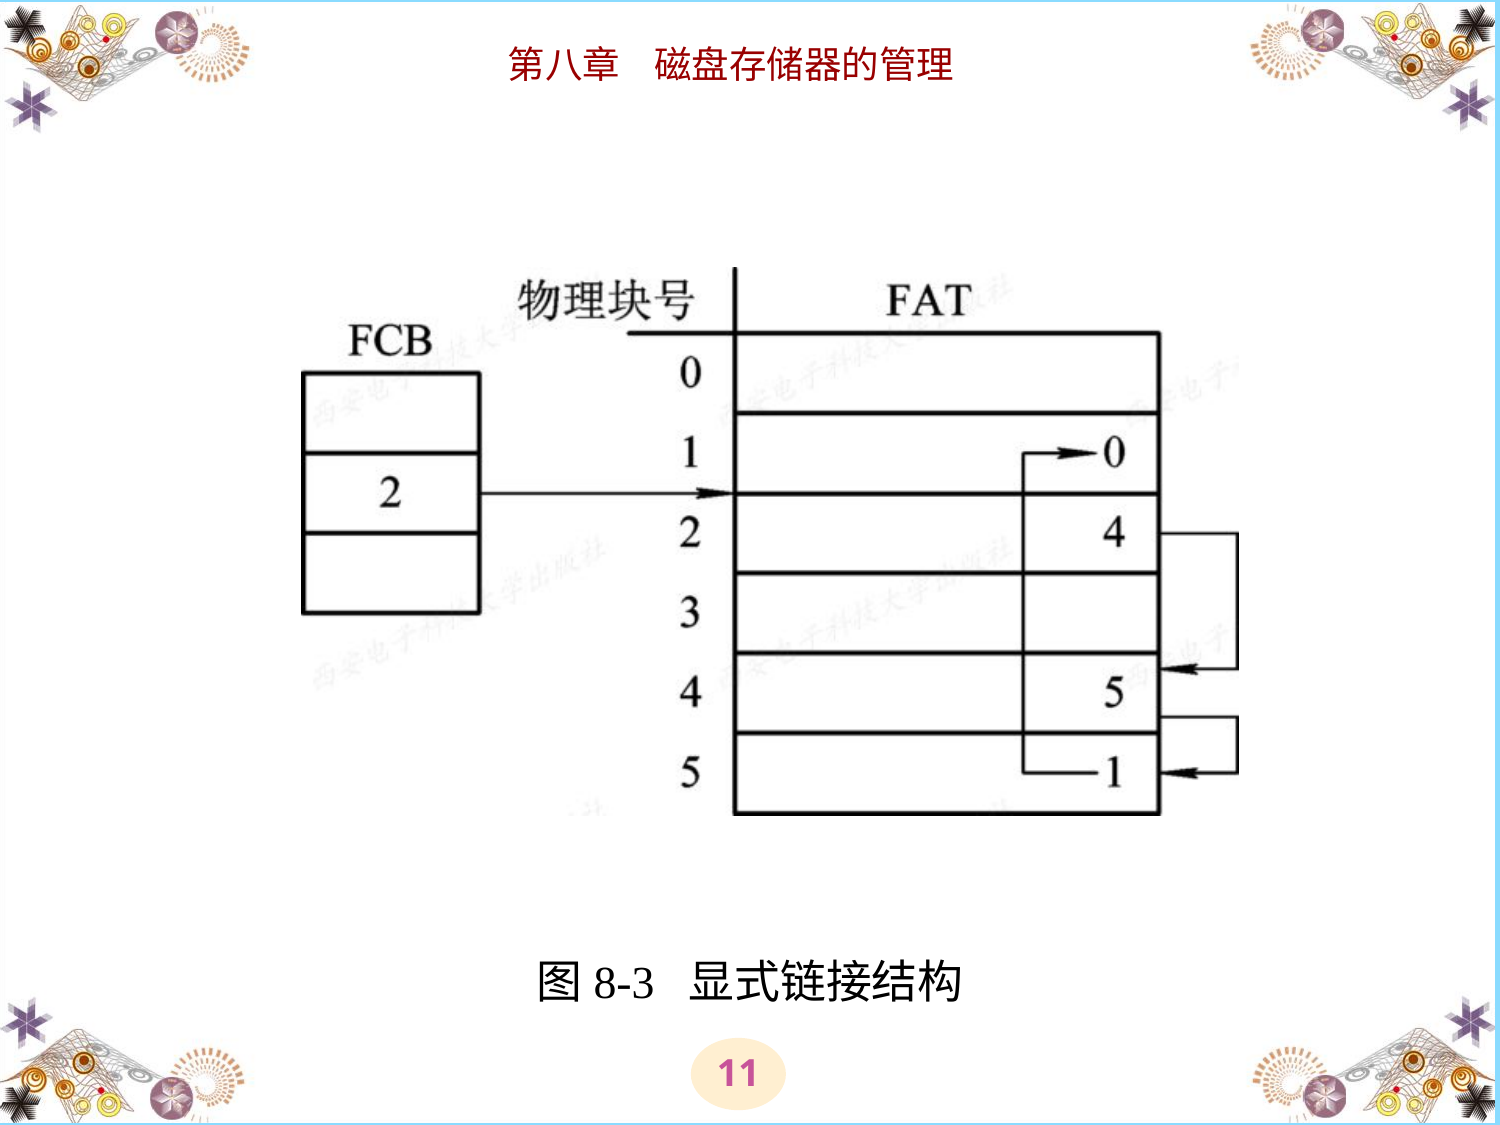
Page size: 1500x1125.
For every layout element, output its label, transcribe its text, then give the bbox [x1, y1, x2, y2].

list 图8-3 显式链接结构 [0, 944, 1500, 1024]
picture [0, 2, 1495, 944]
picture [0, 1024, 1495, 1123]
